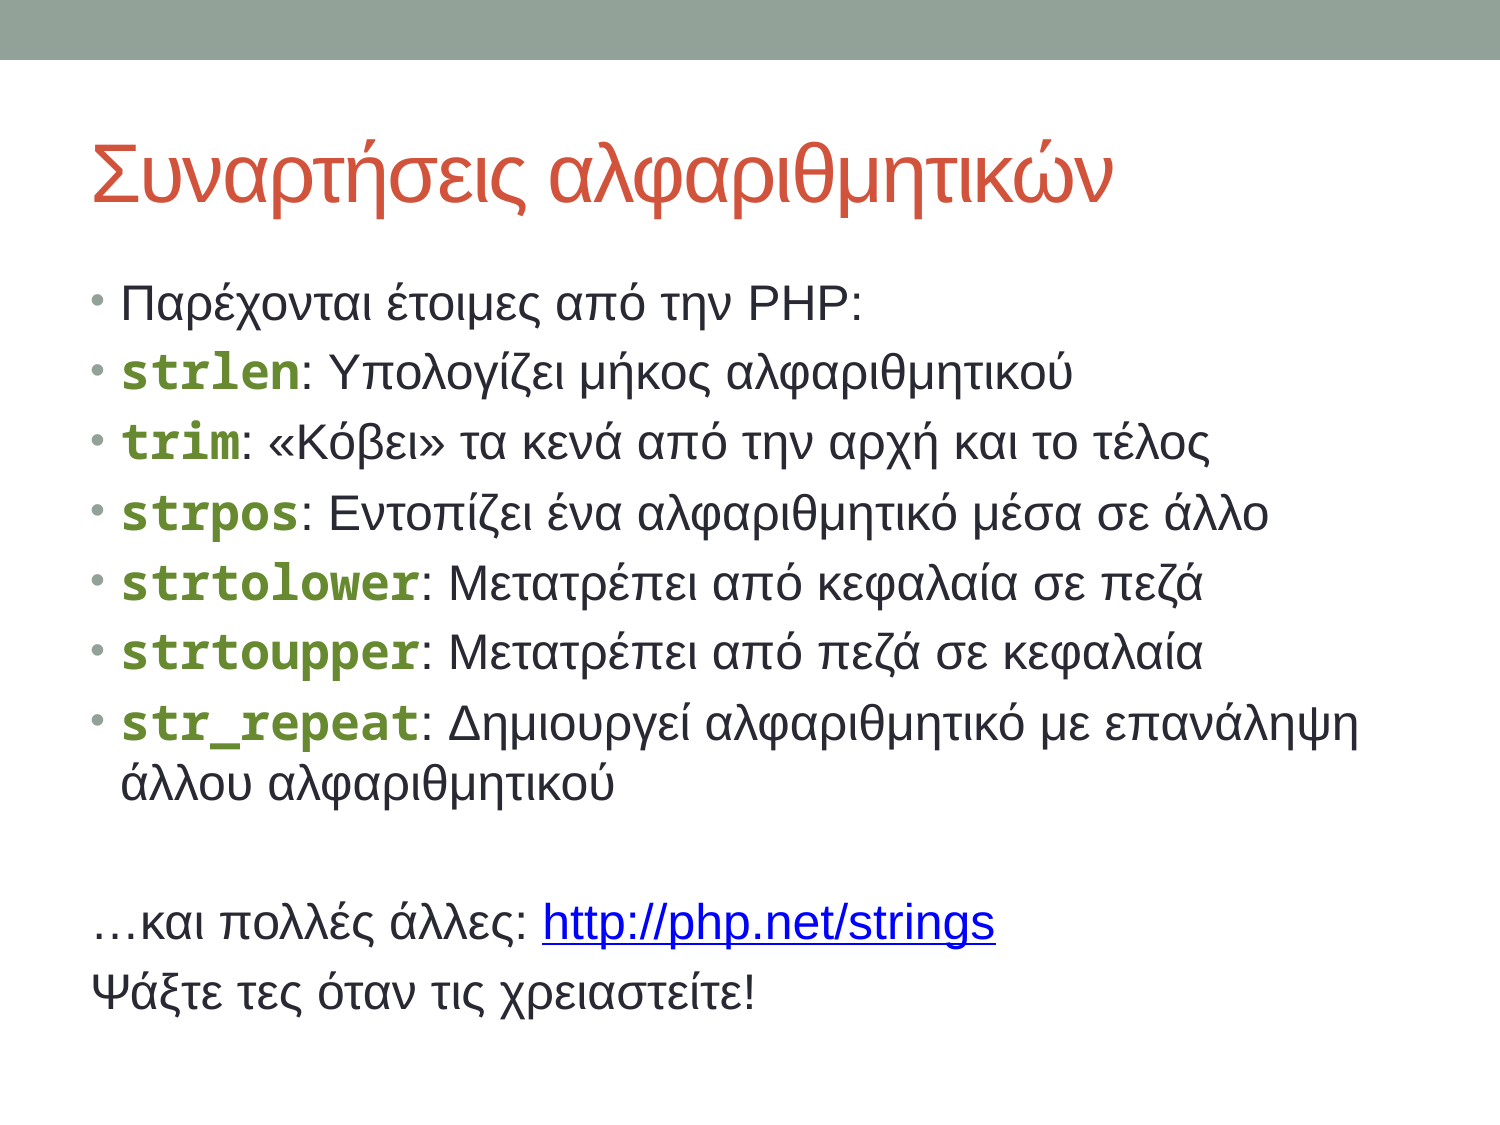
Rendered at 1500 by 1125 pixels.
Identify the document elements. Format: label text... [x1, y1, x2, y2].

title Συναρτήσεις αλφαριθμητικών [75, 87, 1425, 250]
list Παρέχονται έτοιμες από την PHP: strlen: Υπολογίζει μήκος αλφαριθμητικού trim: «Κόβει» τα κενά από την αρχή και το τέλος strpos: Εντοπίζει ένα αλφαριθμητικό μέσα σε άλλο strtolower: Μετατρέπει από κεφαλαία σε πεζά strtoupper: Μετατρέπει από πεζά σε κεφαλαία str_repeat: Δημιουργεί αλφαριθμητικό με επανάληψη άλλου αλφαριθμητικού …και πολλές άλλες: http://php.net/strings Ψάξτε τες όταν τις χρειαστείτε! [75, 262, 1425, 1063]
